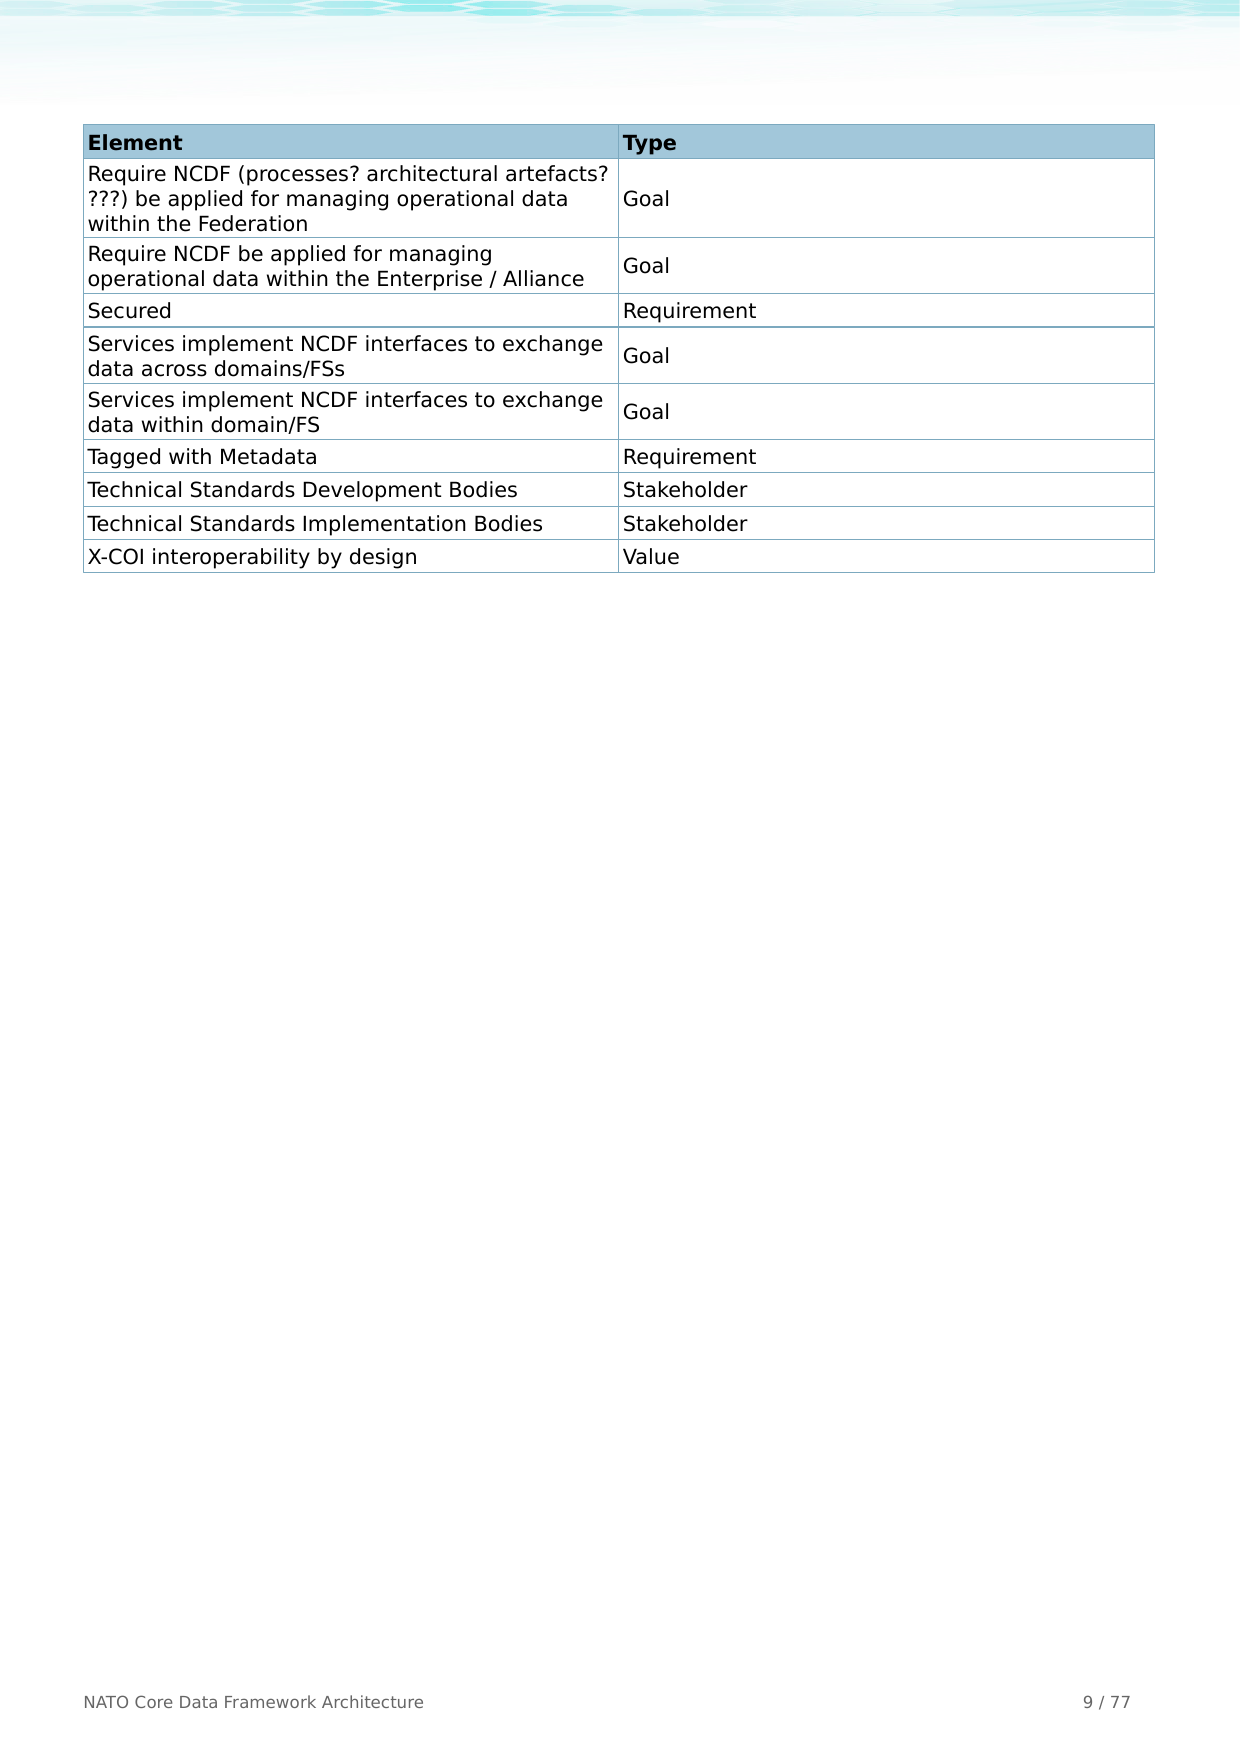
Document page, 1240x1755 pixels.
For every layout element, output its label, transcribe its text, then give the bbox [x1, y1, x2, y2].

picture [0, 0, 1240, 105]
text_box / 77 [1093, 1649, 1157, 1755]
text_box Technical Standards Implementation Bodies [83, 506, 618, 539]
text_box Value [618, 539, 1155, 573]
text_box Type [618, 124, 1155, 158]
text_box Stakeholder [618, 506, 1155, 539]
text_box NATO Core Data Framework Architecture [83, 1649, 924, 1755]
text_box Stakeholder [618, 472, 1155, 506]
text_box Goal [618, 383, 1155, 439]
text_box Goal [618, 237, 1155, 293]
text_box X-COI interoperability by design [83, 539, 618, 573]
text_box Element [83, 124, 618, 158]
text_box Require NCDF be applied for managing operational data within the Enterprise / Alliance [83, 237, 618, 293]
text_box Technical Standards Development Bodies [83, 472, 618, 506]
text_box Requirement [618, 439, 1155, 472]
text_box Goal [618, 327, 1155, 383]
text_box Goal [618, 158, 1155, 237]
text_box Requirement [618, 293, 1155, 327]
text_box 9 [924, 1649, 1093, 1755]
text_box Secured [83, 293, 618, 327]
text_box Require NCDF (processes? architectural artefacts? ???) be applied for managing operational data within the Federation [83, 158, 618, 237]
text_box Services implement NCDF interfaces to exchange data across domains/FSs [83, 327, 618, 383]
text_box Tagged with Metadata [83, 439, 618, 472]
text_box Services implement NCDF interfaces to exchange data within domain/FS [83, 383, 618, 439]
